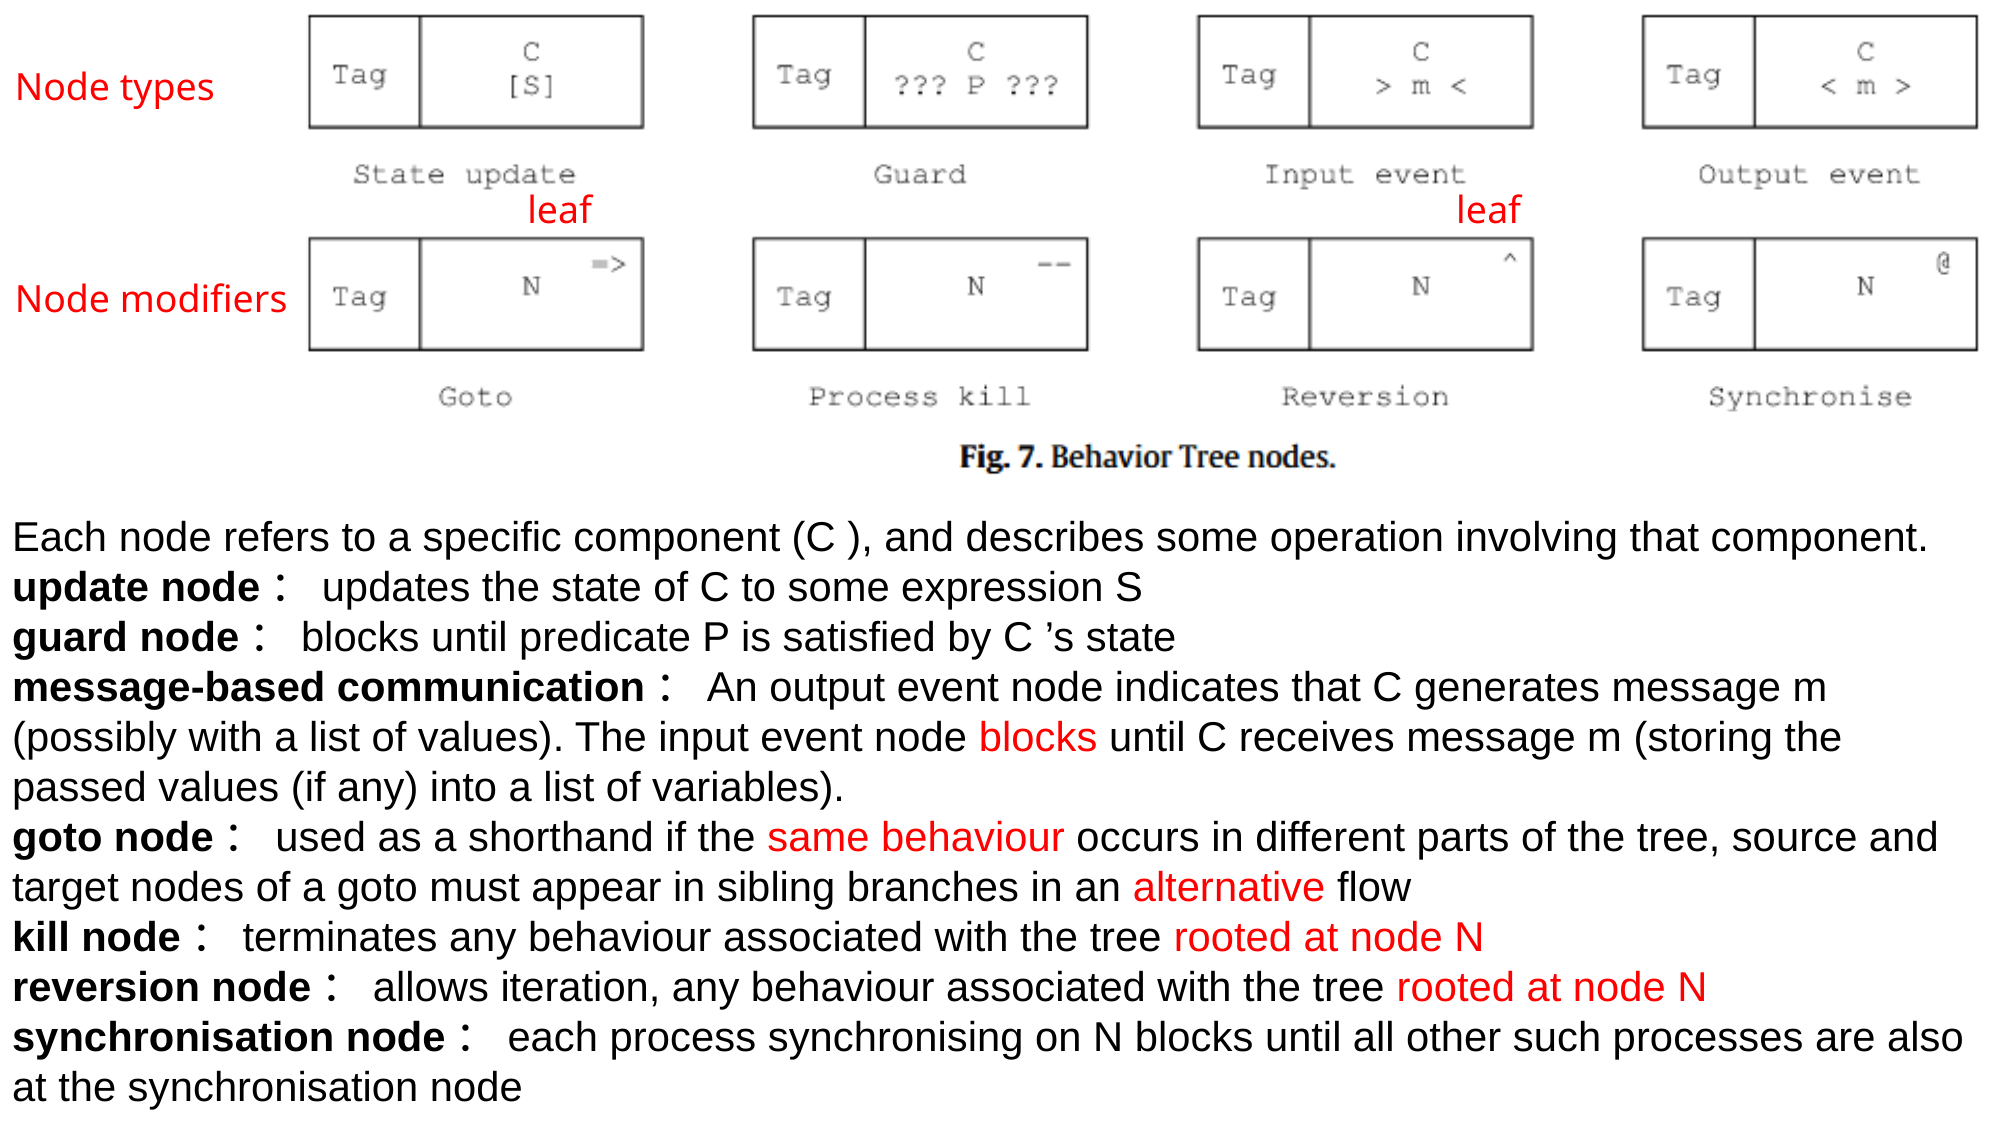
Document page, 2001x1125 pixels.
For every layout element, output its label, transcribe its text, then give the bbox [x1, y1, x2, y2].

text_box Each node refers to a specific component (C ), and describes some operation involving that component. update node：updates the state of C to some expression S guard node：blocks until predicate P is satisfied by C ’s state message-based communication：An output event node indicates that C generates message m (possibly with a list of values). The input event node blocks until C receives message m (storing the passed values (if any) into a list of variables). goto node：used as a shorthand if the same behaviour occurs in different parts of the tree, source and target nodes of a goto must appear in sibling branches in an alternative flow kill node：terminates any behaviour associated with the tree rooted at node N reversion node：allows iteration, any behaviour associated with the tree rooted at node N synchronisation node：each process synchronising on N blocks until all other such processes are also at the synchronisation node [0, 501, 1998, 1117]
text_box Node types [0, 56, 241, 116]
picture [251, 0, 2001, 480]
text_box Node modifiers [0, 267, 251, 328]
